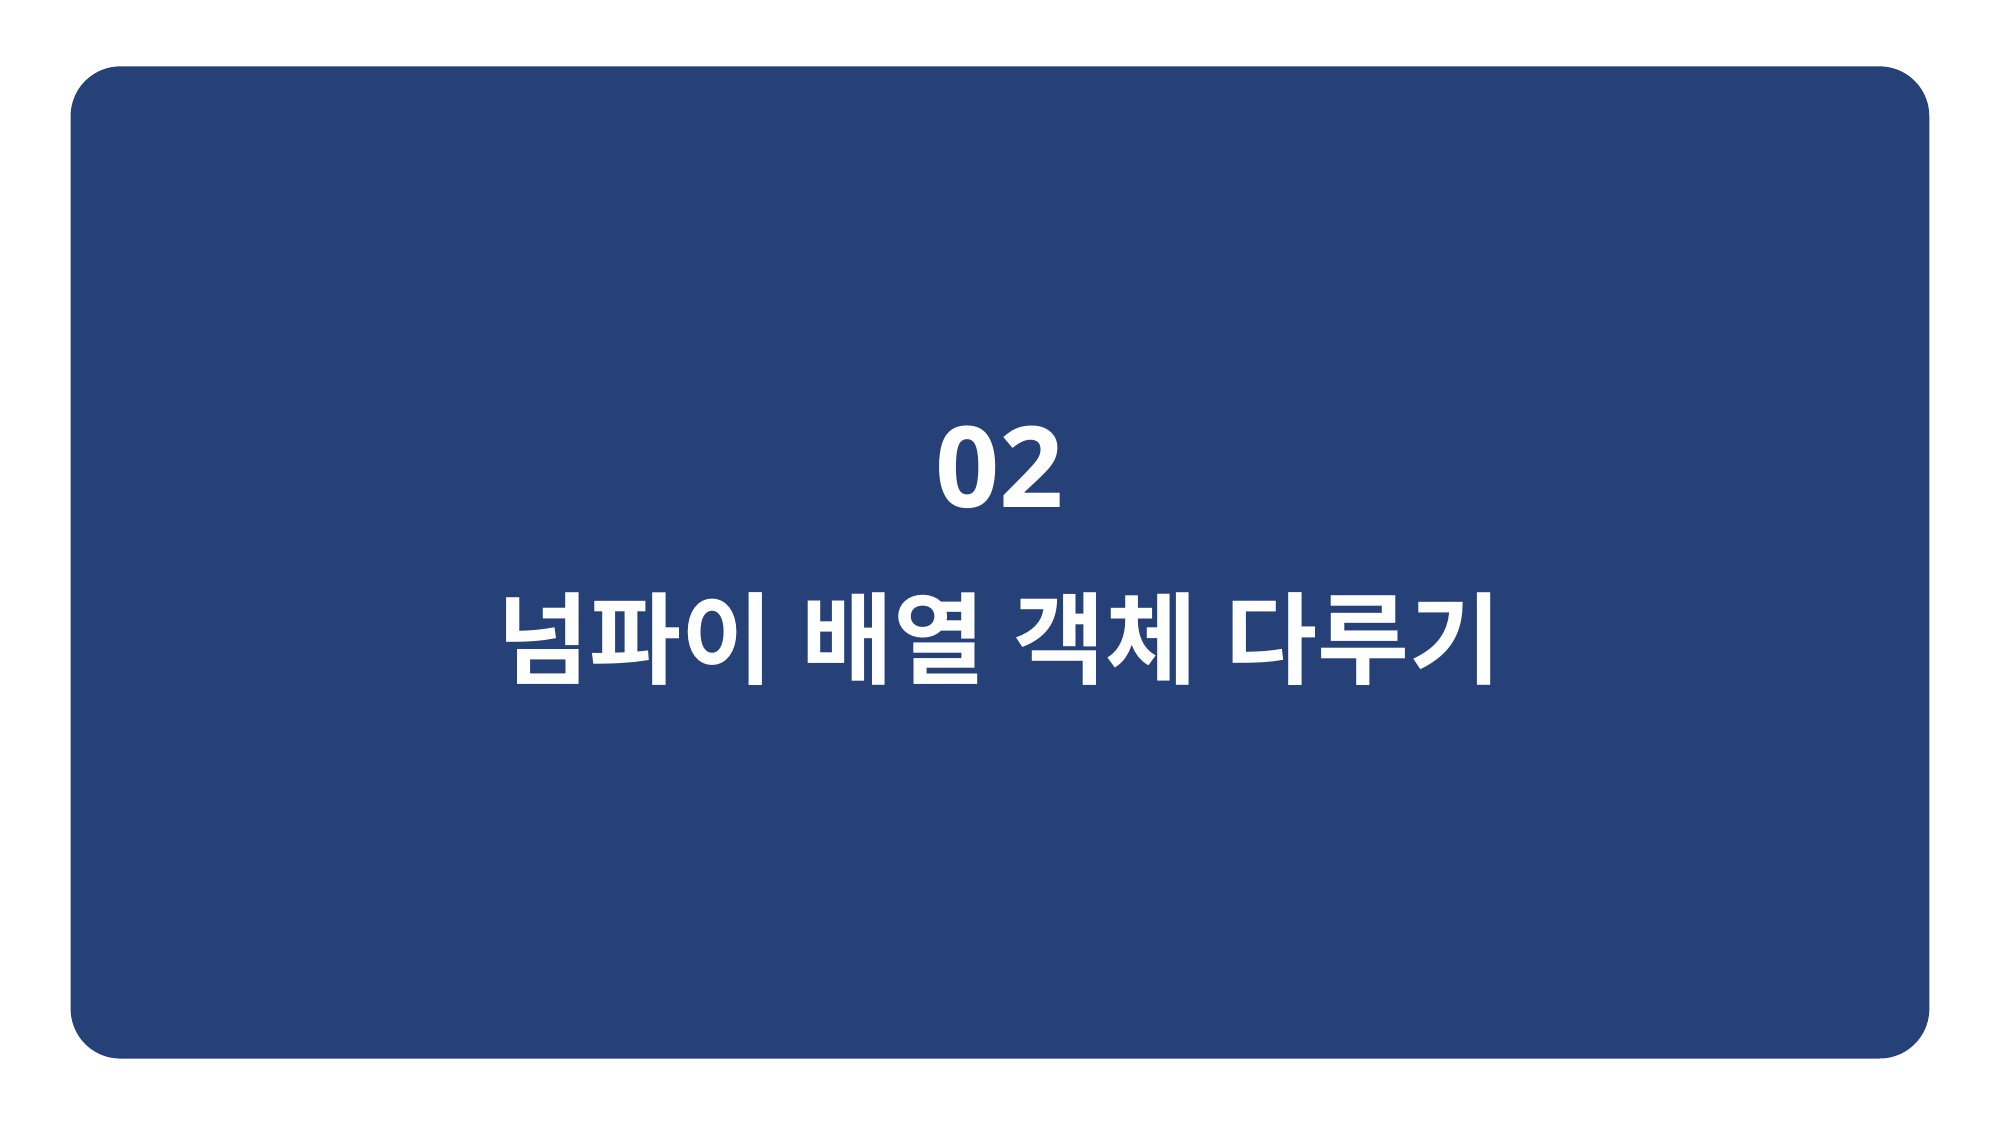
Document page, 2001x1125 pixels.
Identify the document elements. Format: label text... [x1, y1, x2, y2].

list 02 [157, 385, 1843, 540]
list 넘파이 배열 객체 다루기 [157, 559, 1843, 714]
